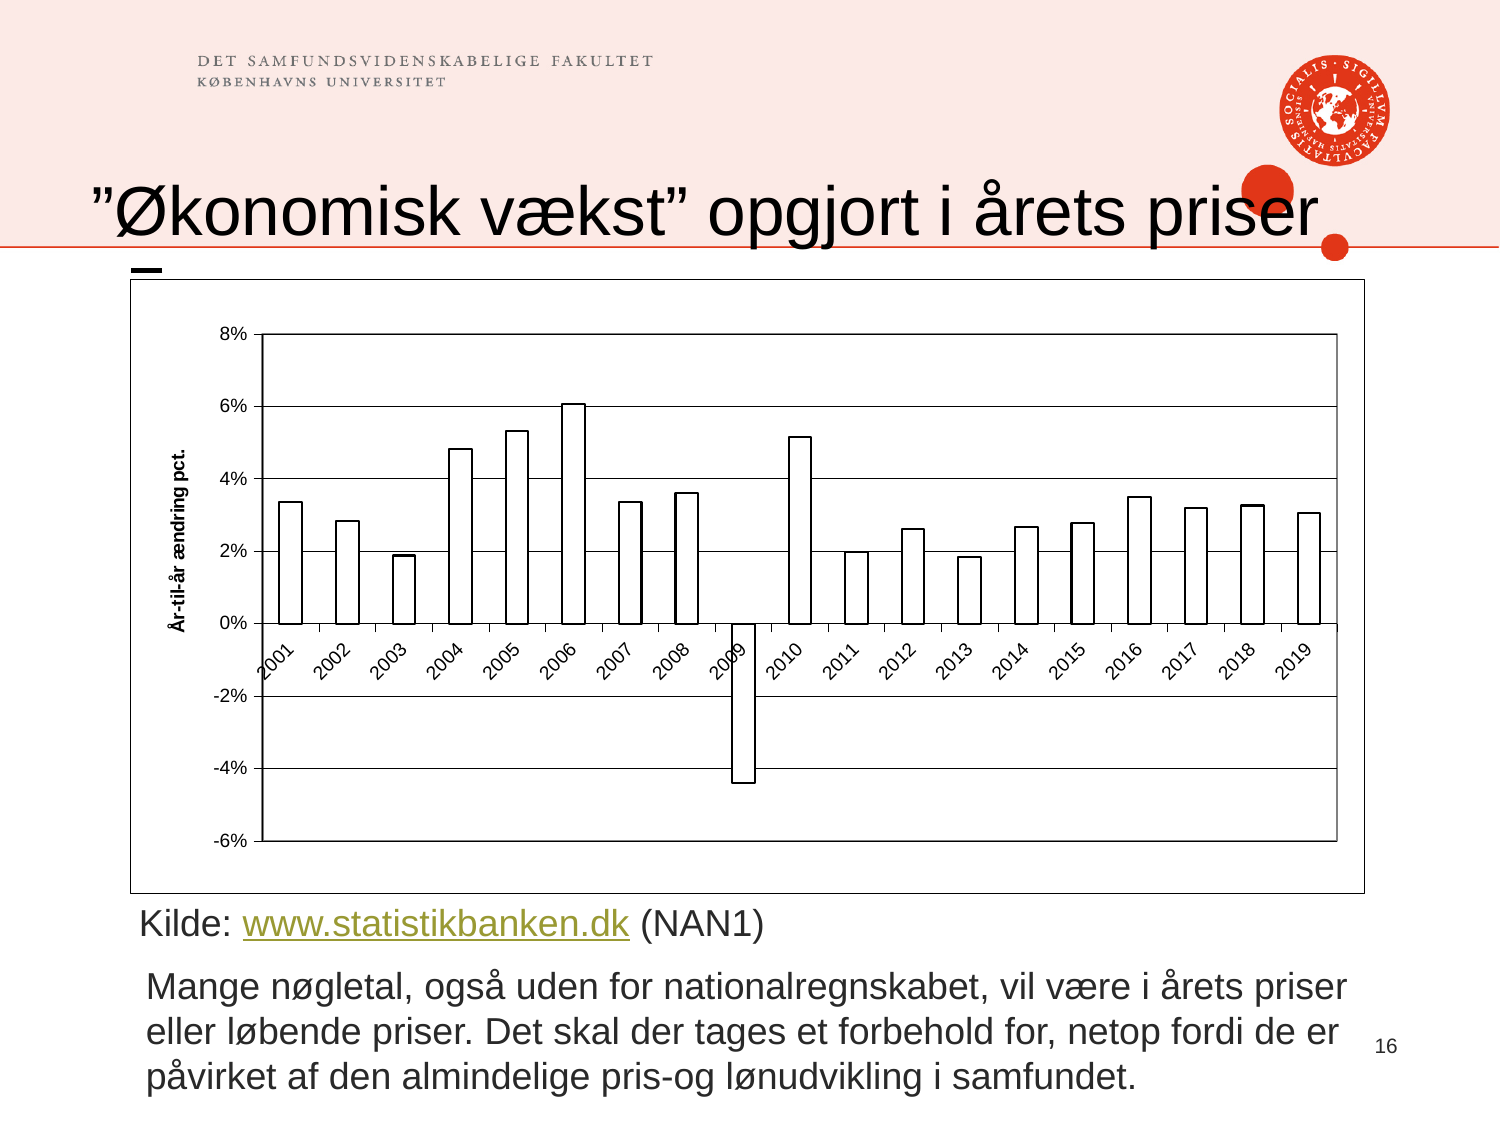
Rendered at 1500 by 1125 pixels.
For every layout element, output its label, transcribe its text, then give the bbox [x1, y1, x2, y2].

title ”Økonomisk vækst” opgjort i årets priser [76, 114, 1428, 258]
text_box Kilde: www.statistikbanken.dk (NAN1) [123, 891, 916, 952]
slide_number 16 [1374, 1024, 1413, 1101]
chart [129, 278, 1365, 894]
text_box Mange nøgletal, også uden for nationalregnskabet, vil være i årets priser eller løbende priser. Det skal der tages et forbehold for, netop fordi de er påvirket af den almindelige pris-og lønudvikling i samfundet. [130, 954, 1374, 1105]
picture [0, 0, 1500, 268]
